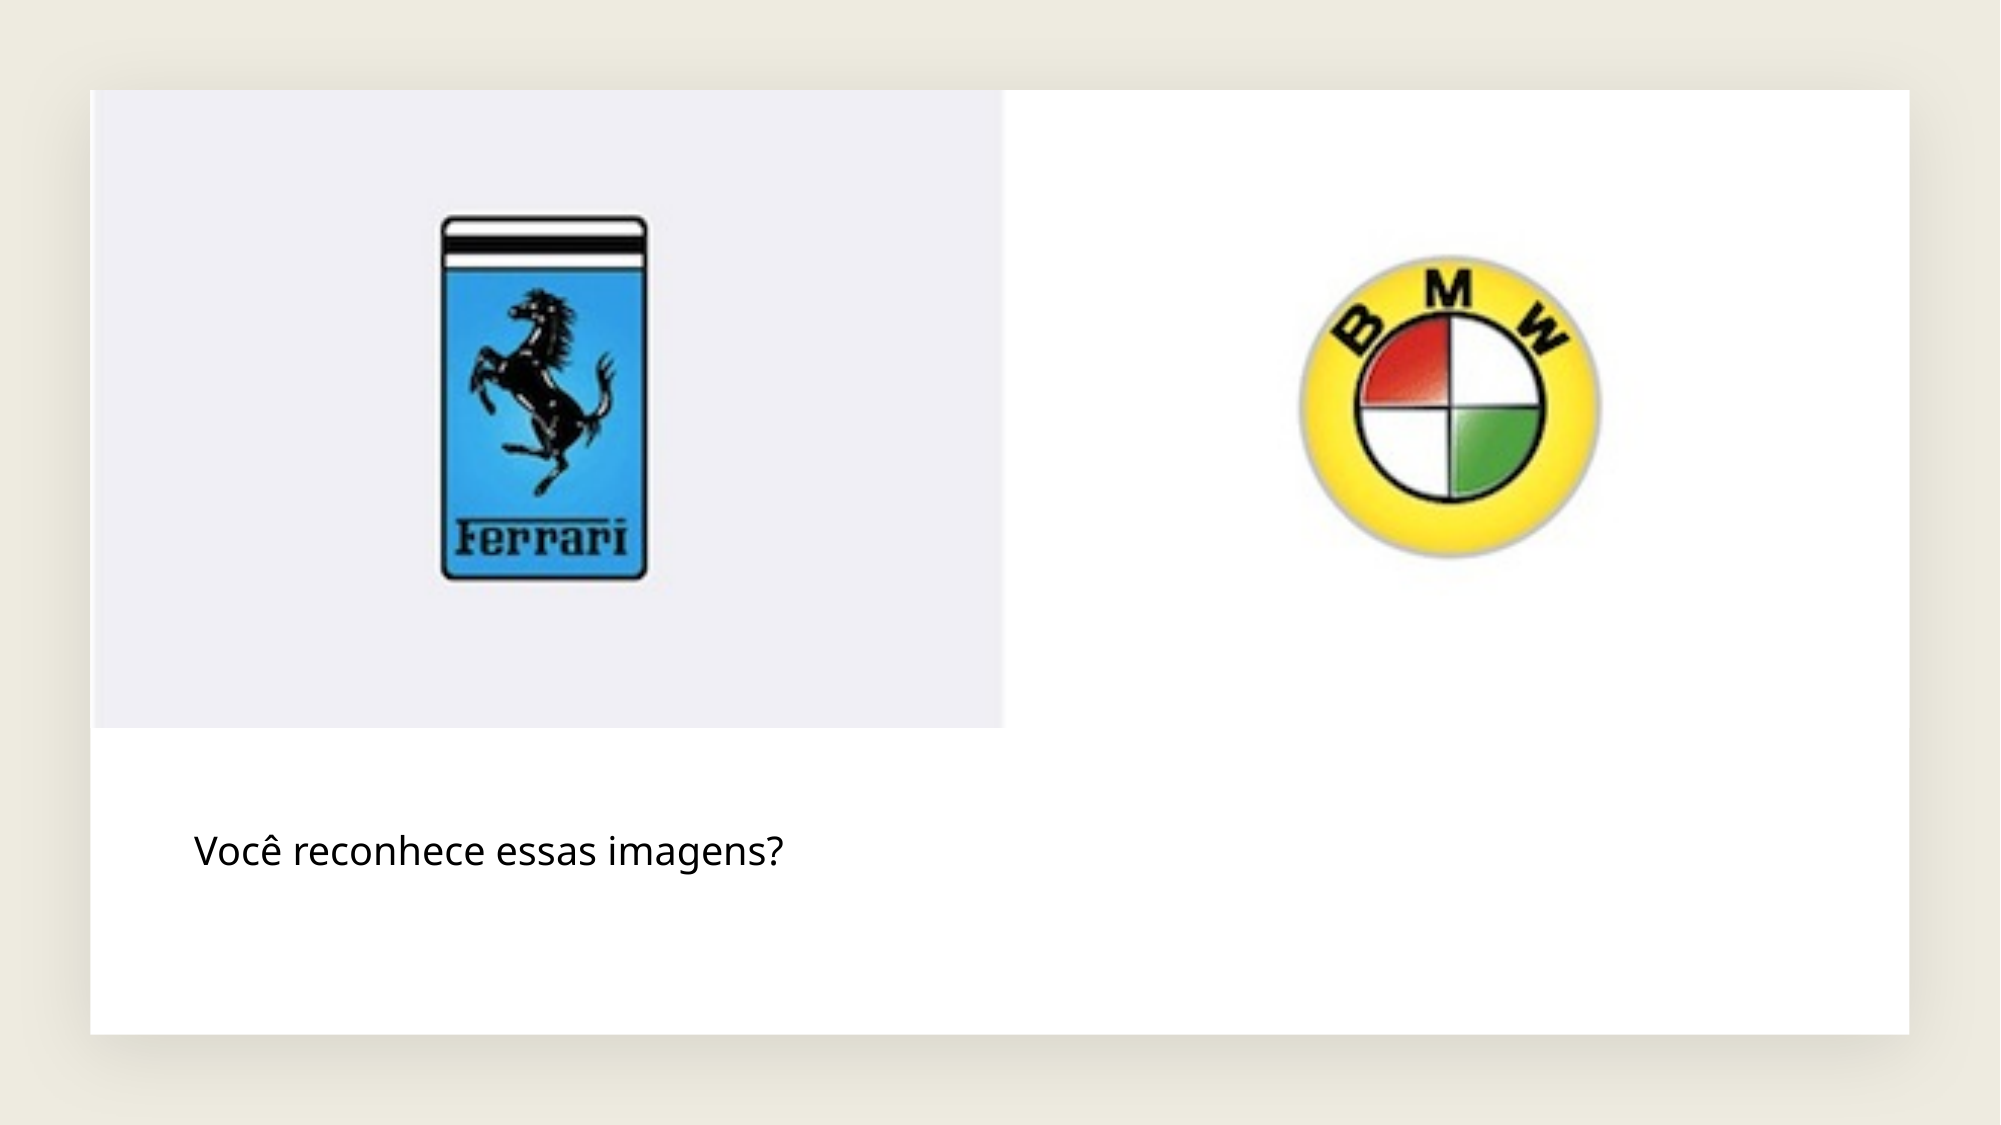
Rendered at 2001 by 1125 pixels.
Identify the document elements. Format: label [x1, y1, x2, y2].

list [90, 90, 1910, 728]
text_box [0, 0, 2000, 1125]
